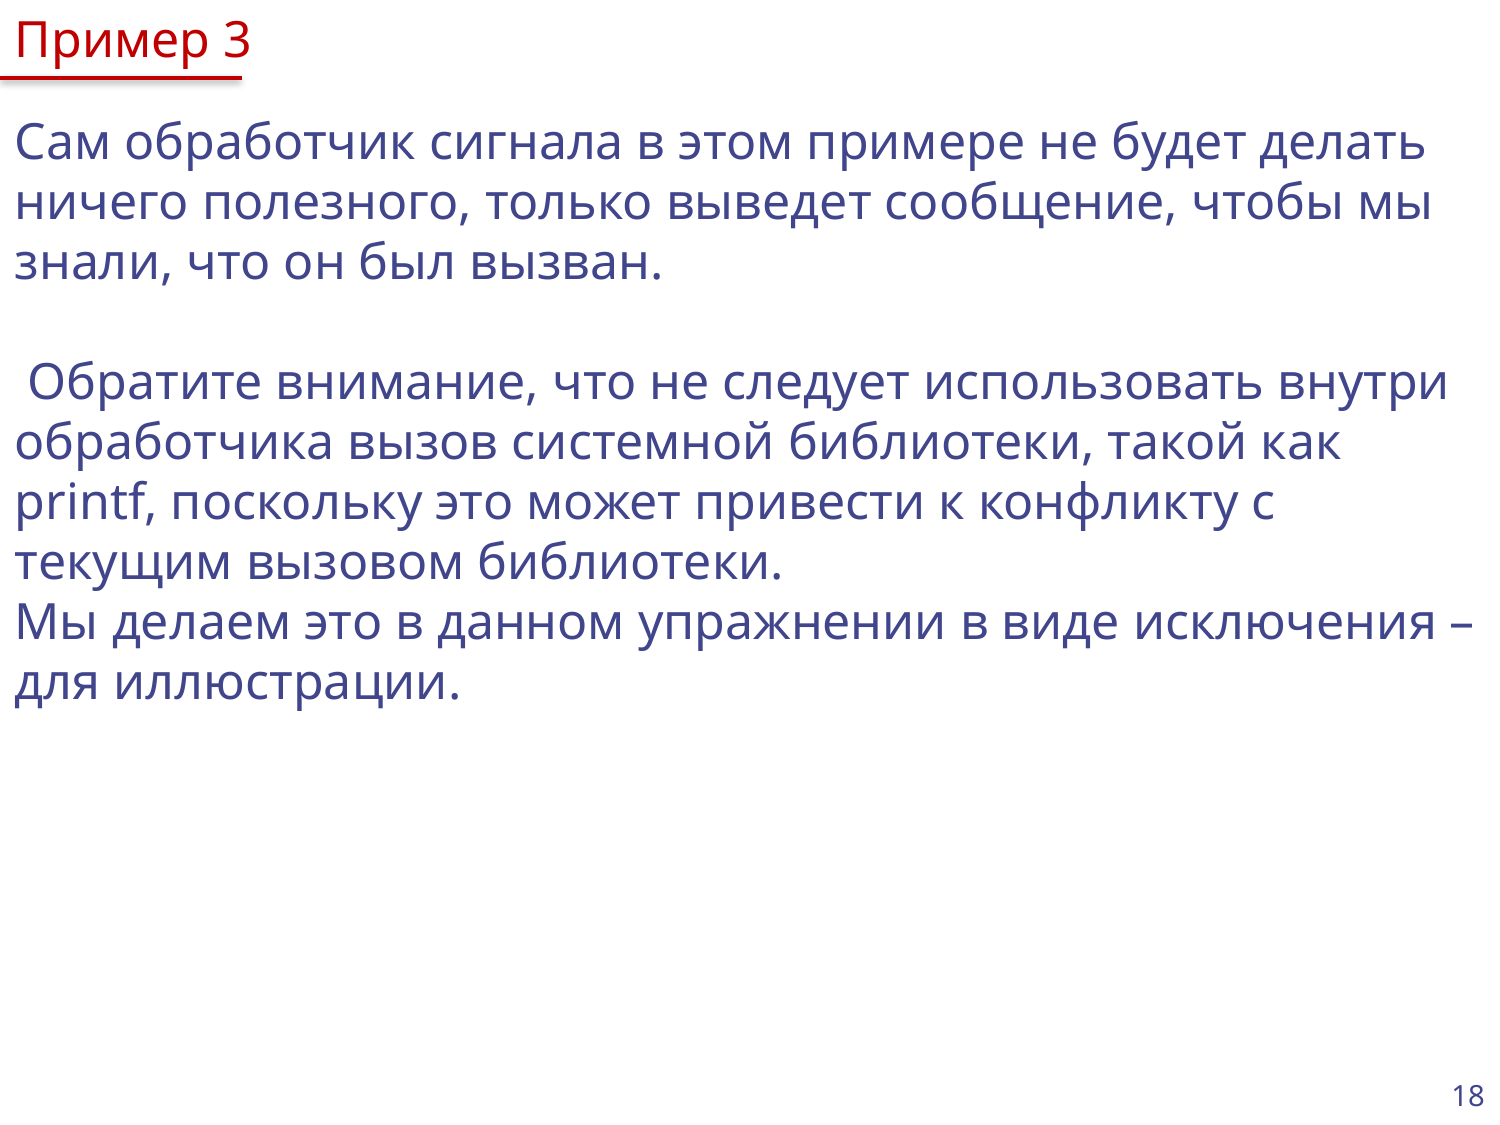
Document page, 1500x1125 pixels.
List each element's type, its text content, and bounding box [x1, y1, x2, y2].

text_box Сам обработчик сигнала в этом примере не будет делать ничего полезного, только выведет сообщение, чтобы мы знали, что он был вызван. Обратите внимание, что не следует использовать внутри обработчика вызов системной библиотеки, такой как printf, поскольку это может привести к конфликту с текущим вызовом библиотеки. Мы делаем это в данном упражнении в виде исключения – для иллюстрации. [0, 101, 1500, 717]
slide_number 18 [1187, 1050, 1500, 1125]
text_box Пример 3 [0, 0, 1500, 75]
